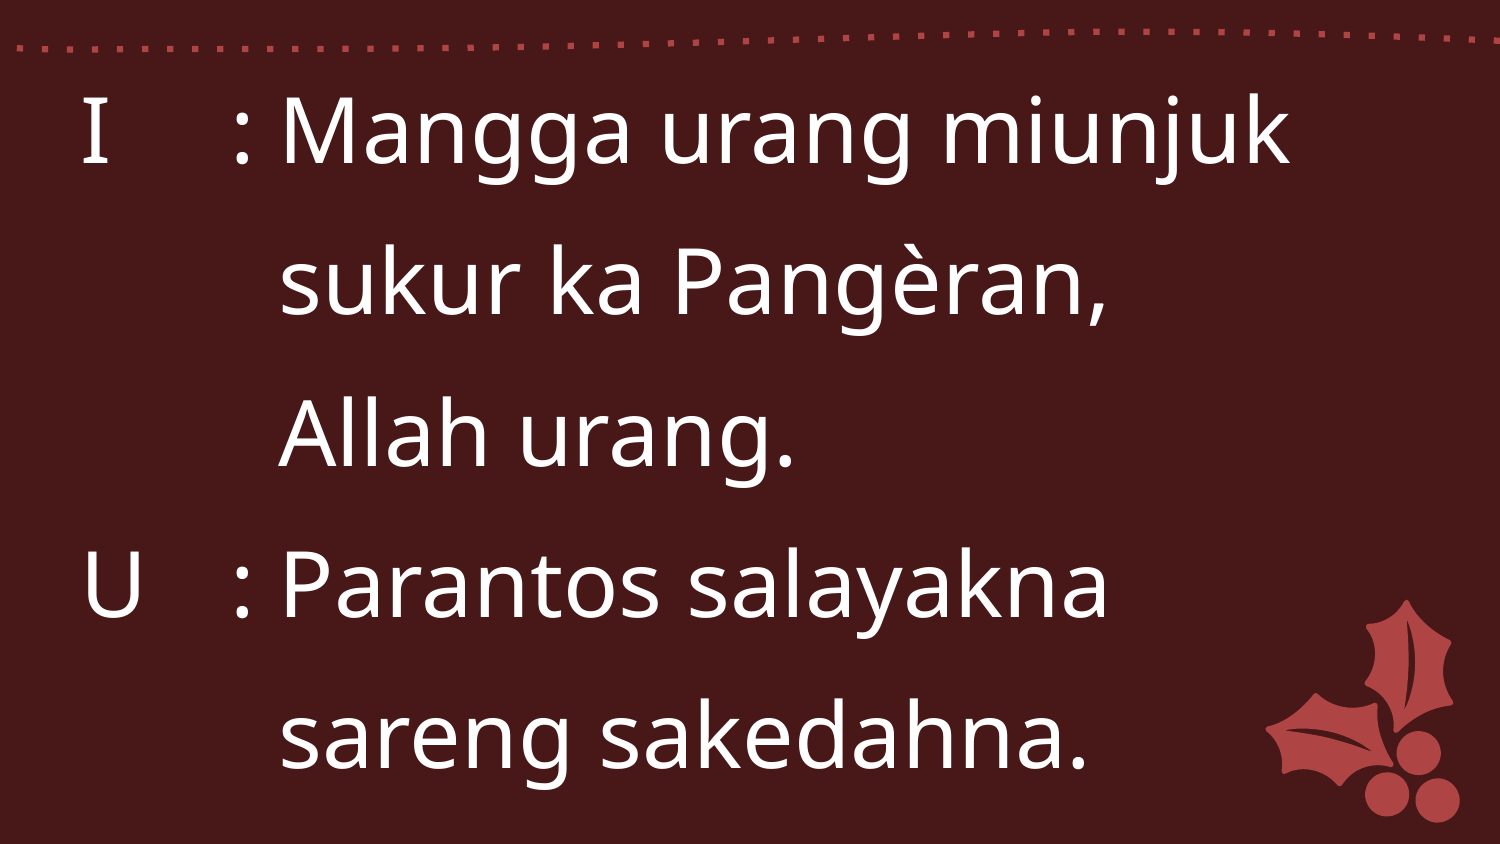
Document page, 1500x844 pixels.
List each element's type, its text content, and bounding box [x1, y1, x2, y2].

text_box I : Mangga urang miunjuk sukur ka Pangèran, Allah urang. U : Parantos salayakna sareng sakedahna. [40, 40, 1500, 844]
